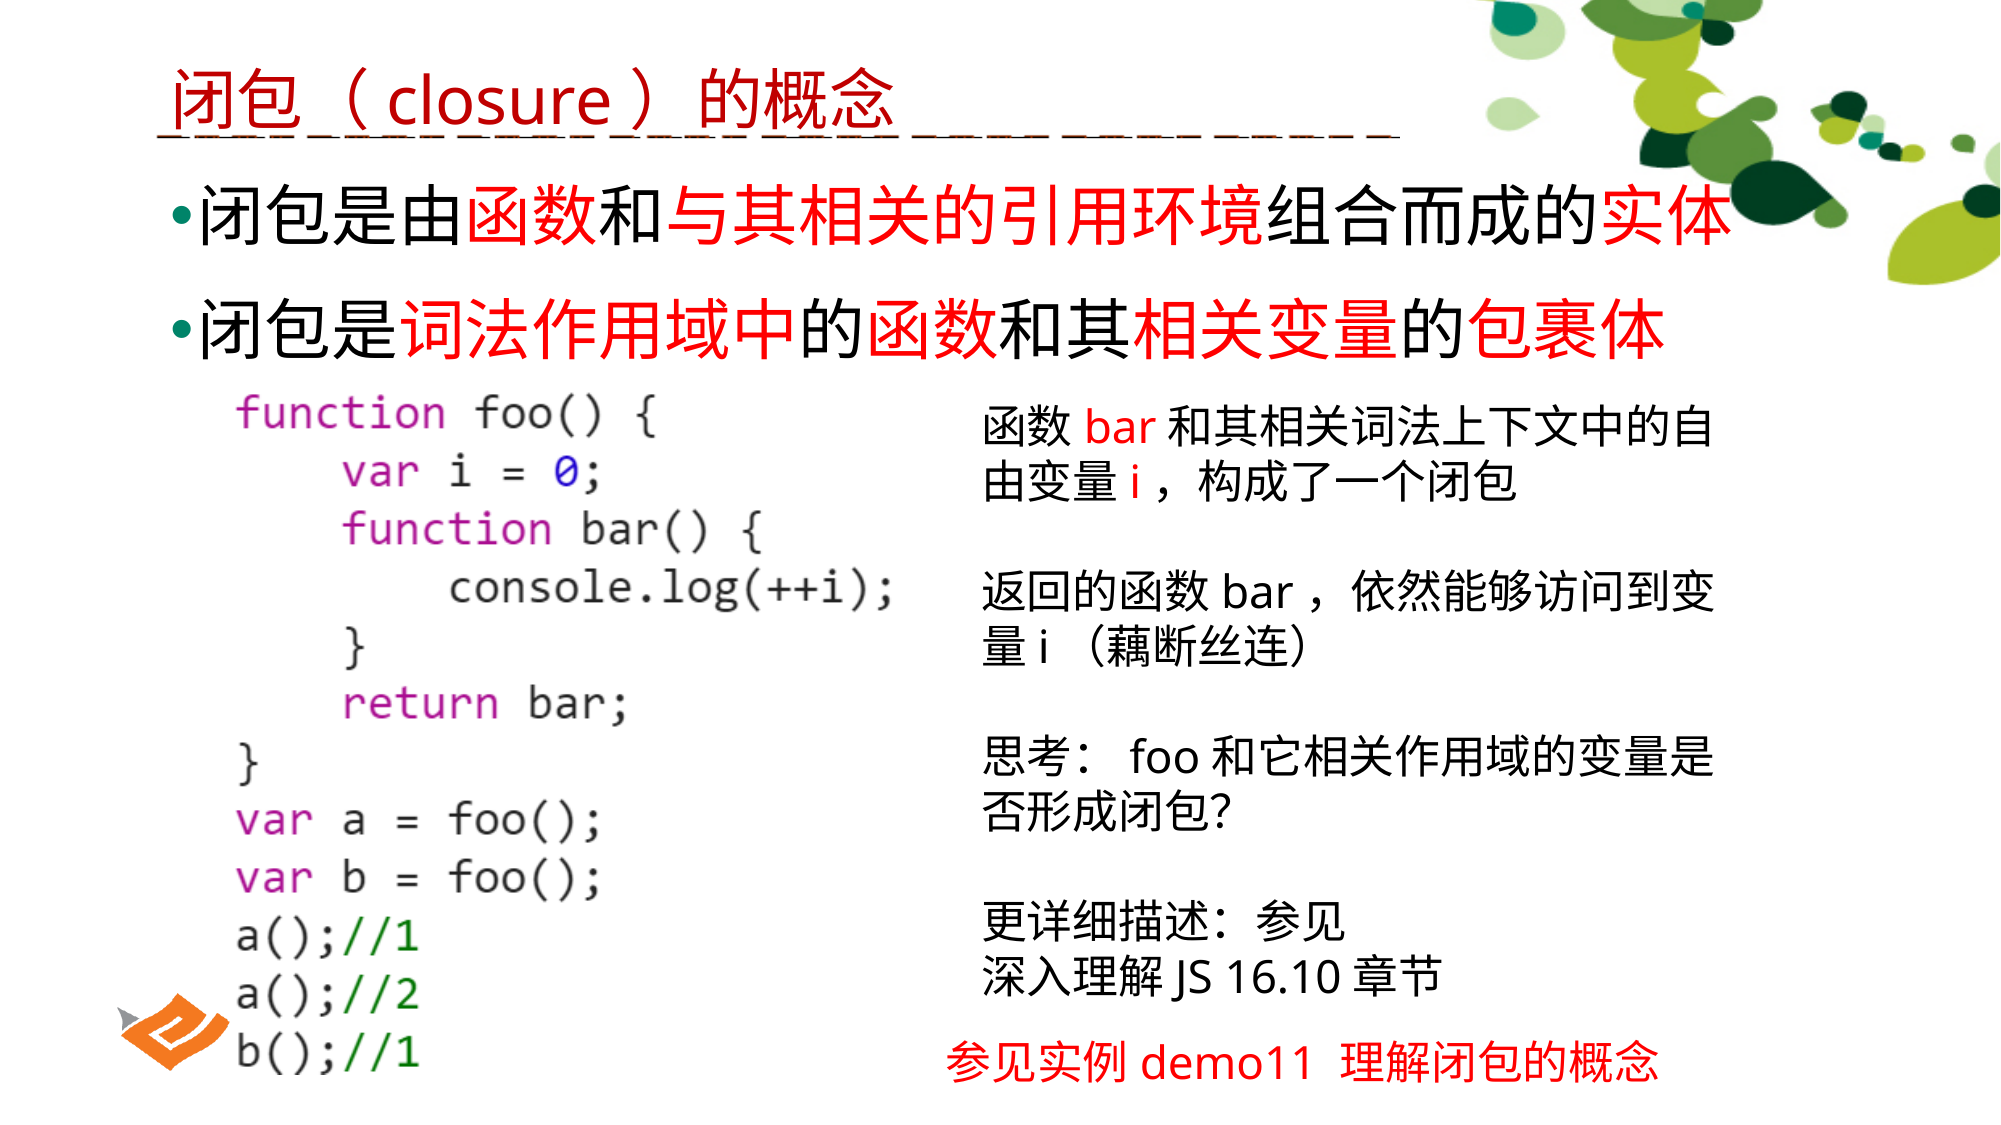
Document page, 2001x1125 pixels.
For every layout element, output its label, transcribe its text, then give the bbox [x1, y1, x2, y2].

text_box 参见实例demo11 理解闭包的概念 [931, 1026, 1746, 1097]
text_box 函数bar和其相关词法上下文中的自由变量i，构成了一个闭包 返回的函数bar，依然能够访问到变量i（藕断丝连） 思考：foo和它相关作用域的变量是否形成闭包？ 更详细描述：参见 深入理解JS 16.10章节 [966, 390, 1746, 1011]
list 闭包（closure）的概念 [155, 50, 1500, 131]
list 闭包是由函数和与其相关的引用环境组合而成的实体 闭包是词法作用域中的函数和其相关变量的包裹体 [155, 142, 1941, 997]
picture [0, 0, 2001, 1125]
